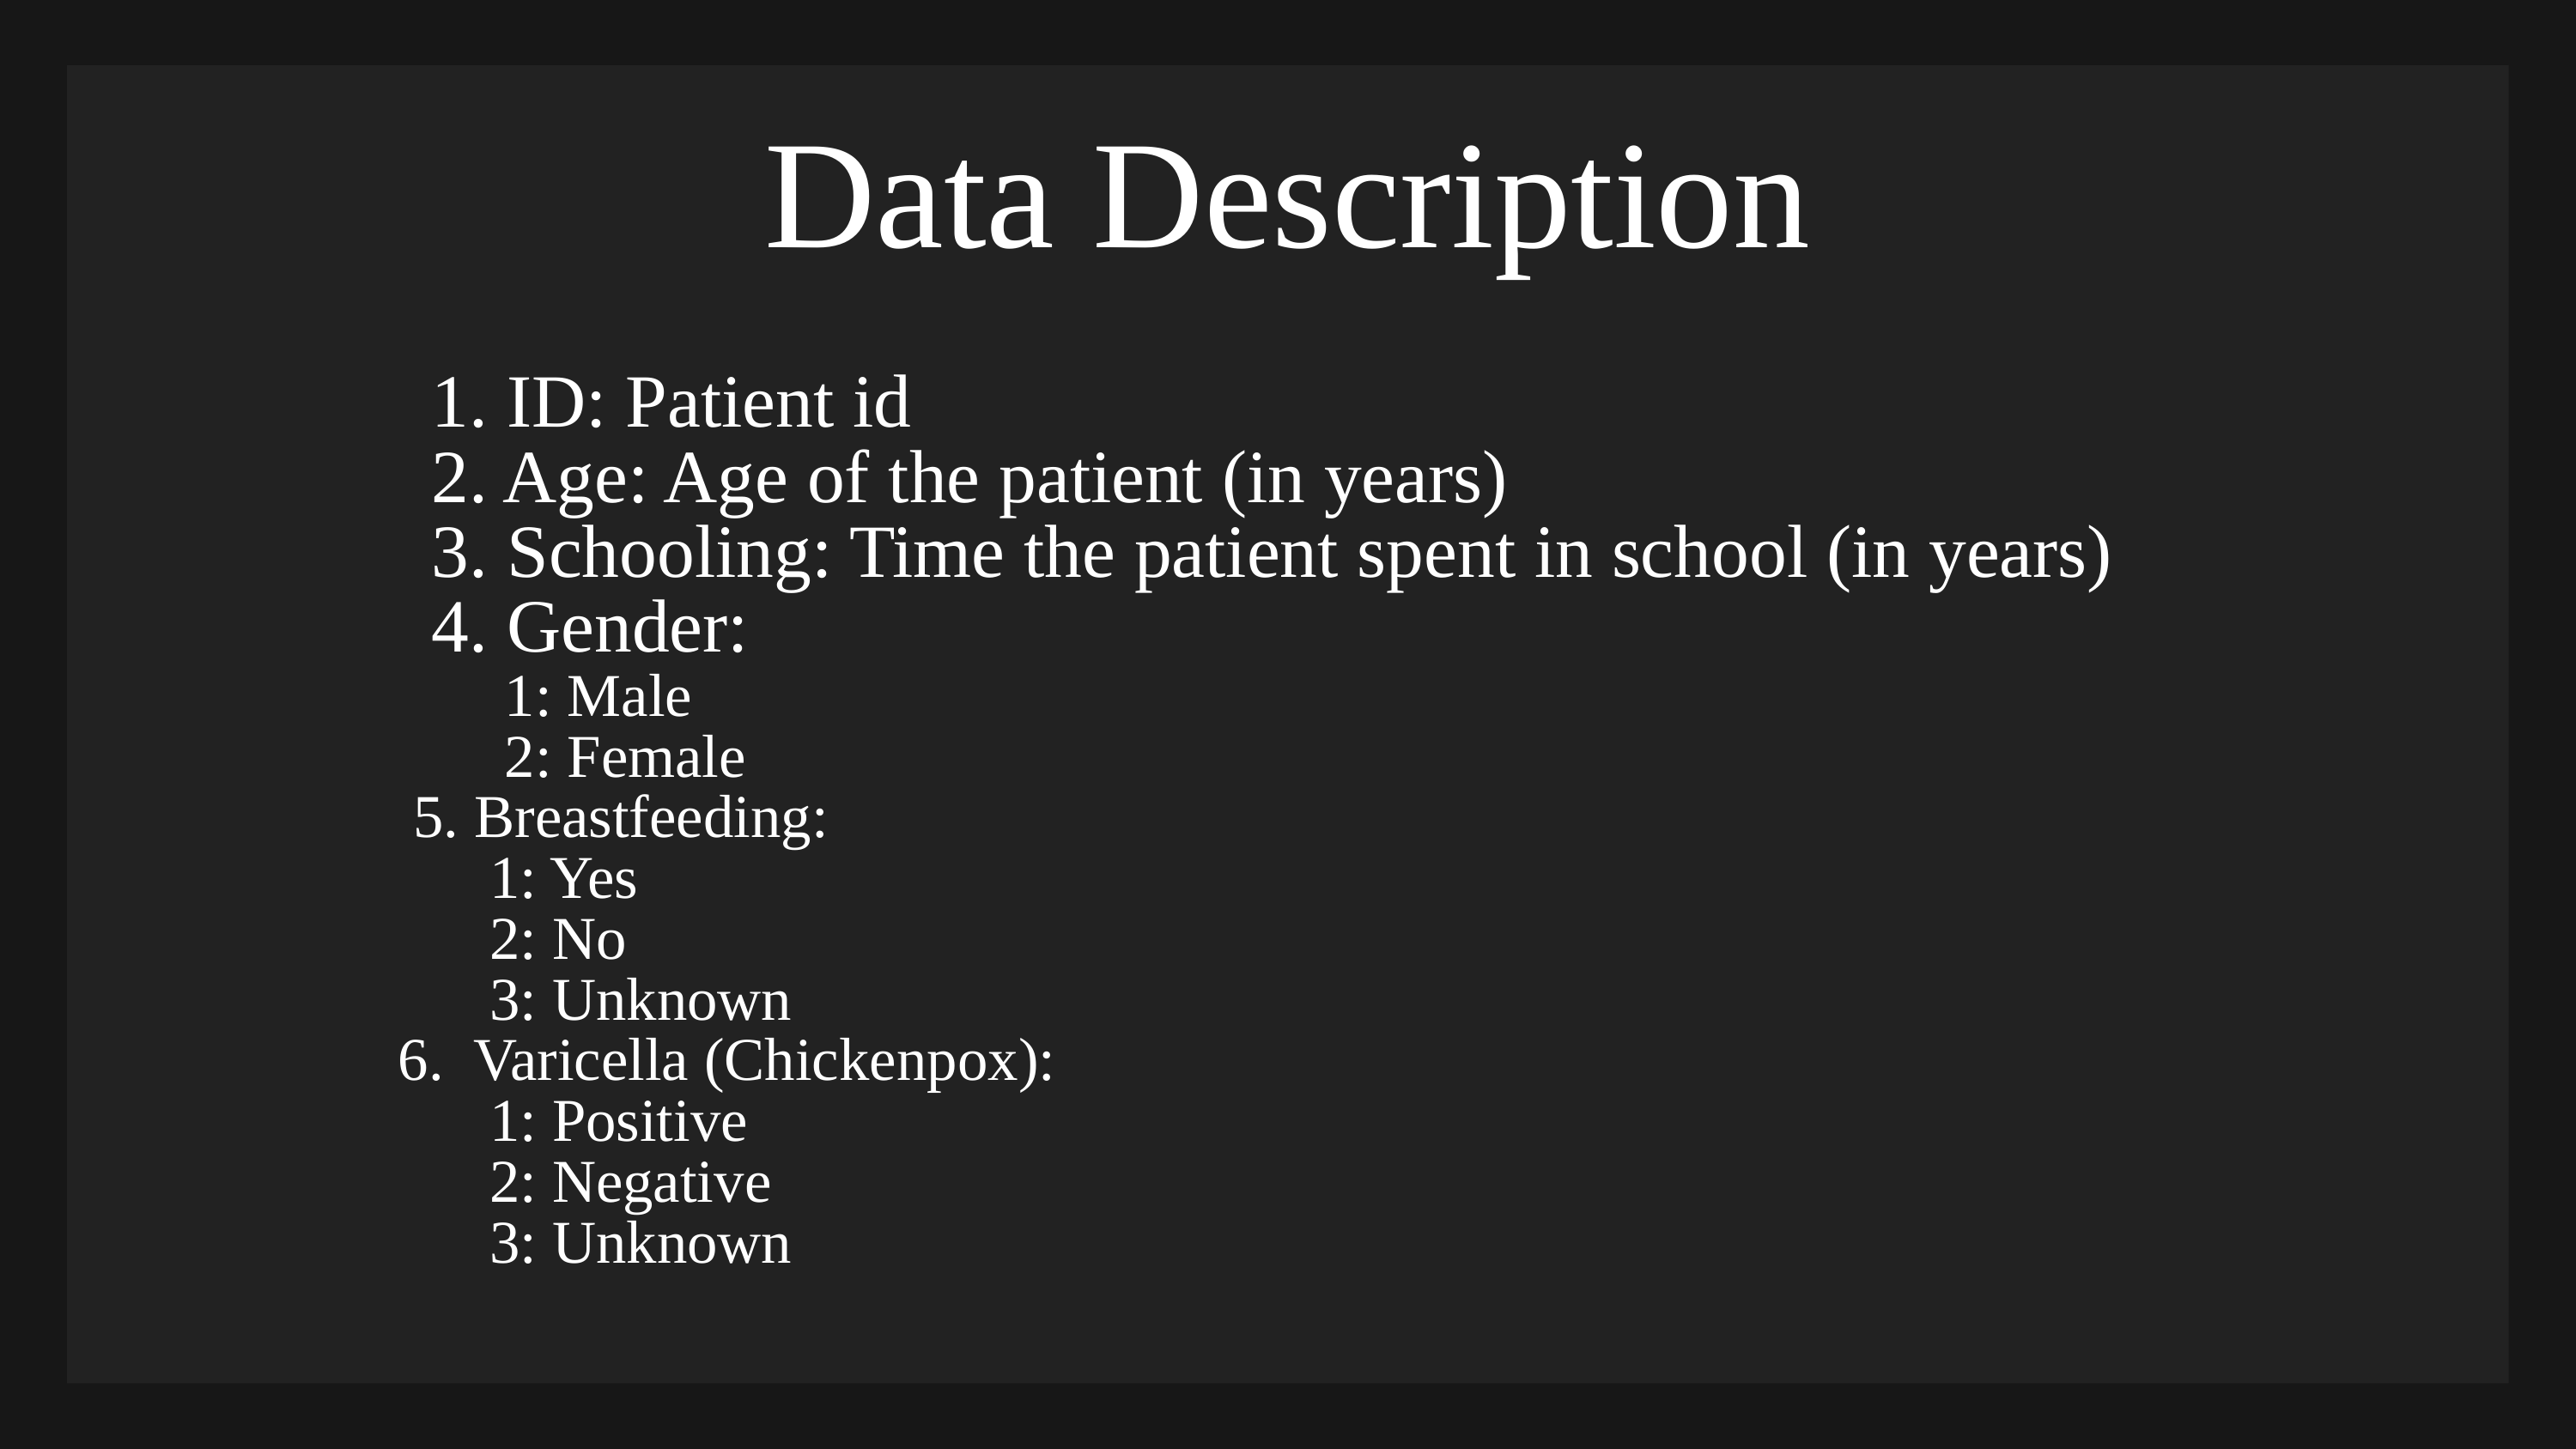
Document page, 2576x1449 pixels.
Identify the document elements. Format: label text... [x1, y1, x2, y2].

text_box Data Description [433, 124, 2143, 216]
text_box [67, 65, 2509, 1384]
text_box 1. ID: Patient id 2. Age: Age of the patient (in years) 3. Schooling: Time the patient spent in school (in years) 4. Gender: 1: Male 2: Female 5. Breastfeeding: 1: Yes 2: No 3: Unknown 6. Varicella (Chickenpox): 1: Positive 2: Negative 3: Unknown [368, 216, 2208, 1397]
